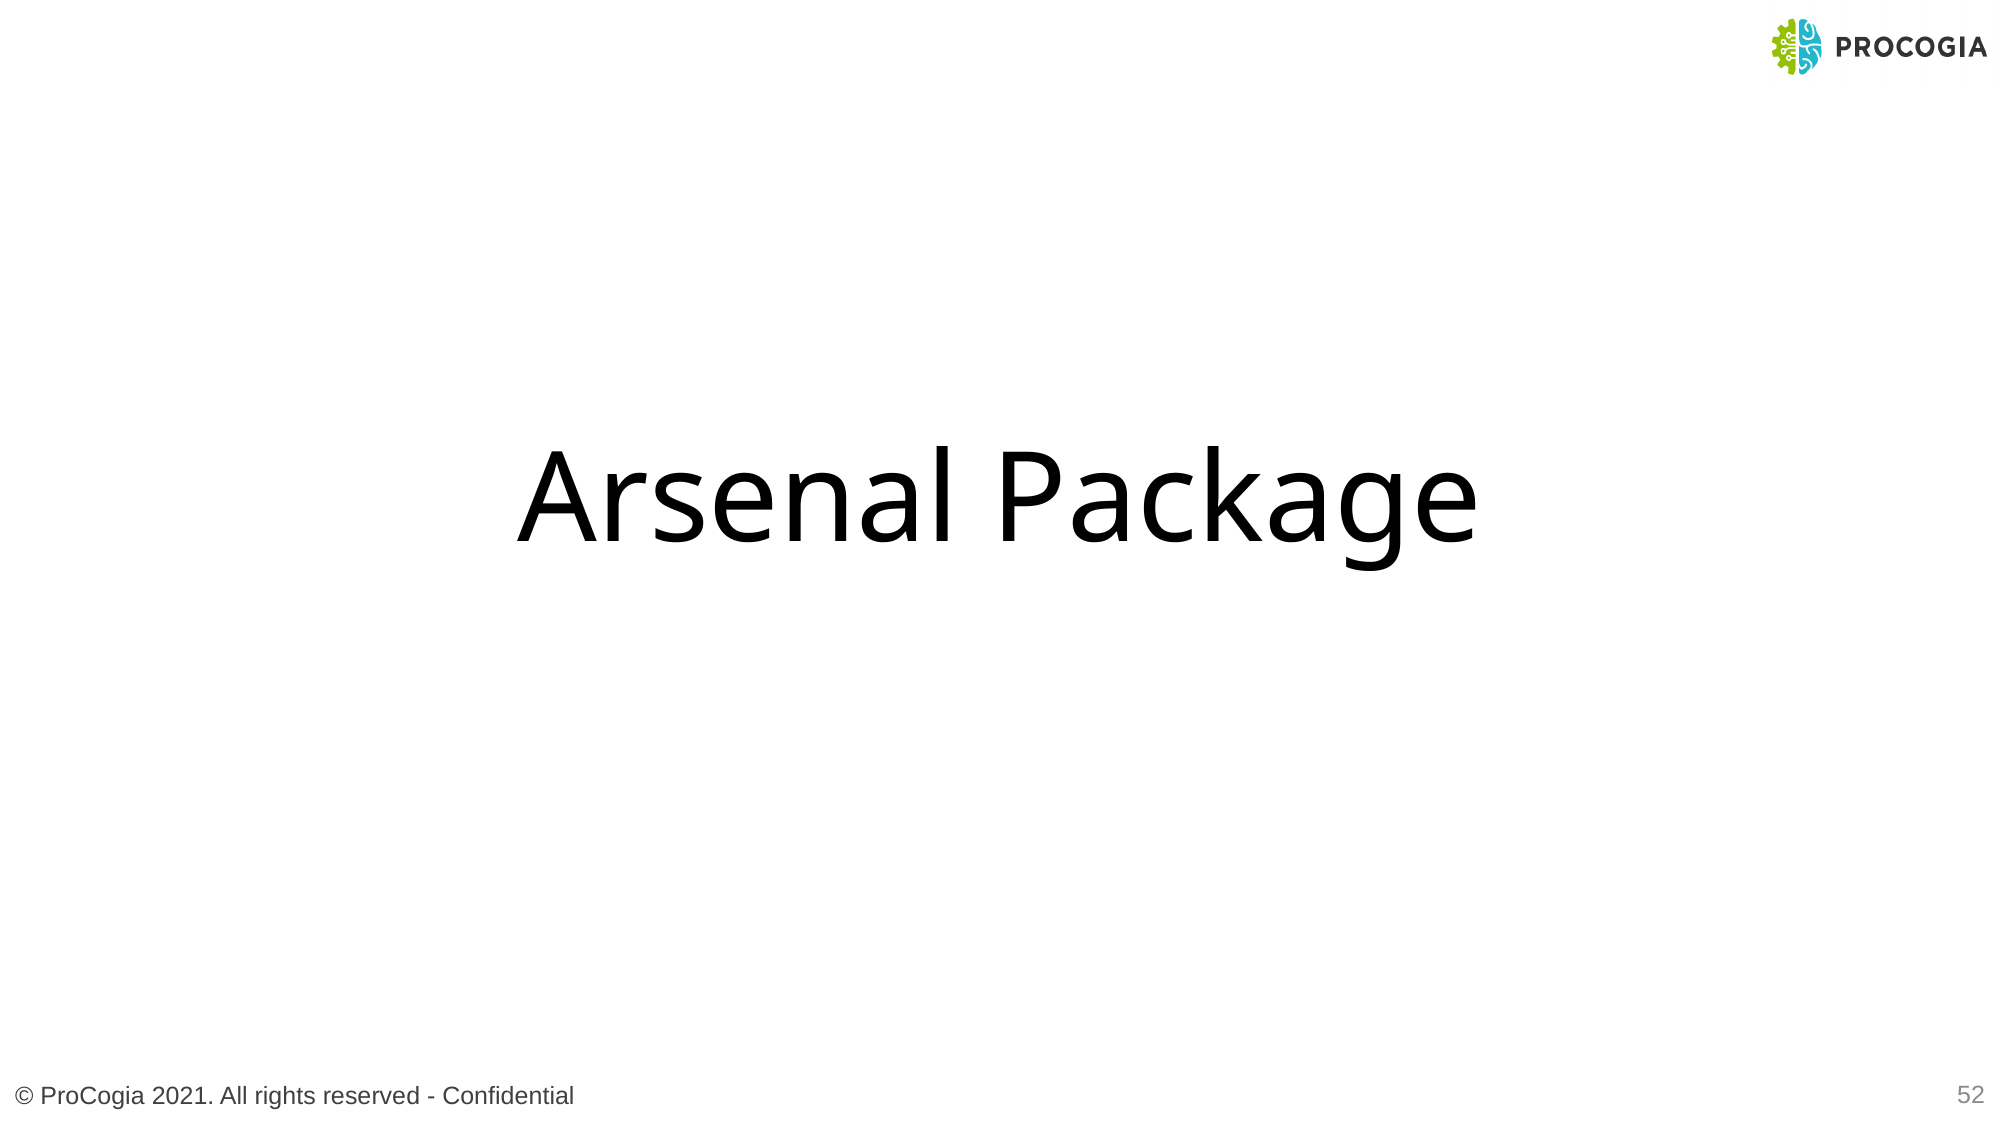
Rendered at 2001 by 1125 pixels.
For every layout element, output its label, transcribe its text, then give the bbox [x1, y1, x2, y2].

picture [1762, 0, 2000, 87]
title Arsenal Package [249, 184, 1750, 576]
slide_number 52 [1550, 1063, 2000, 1123]
